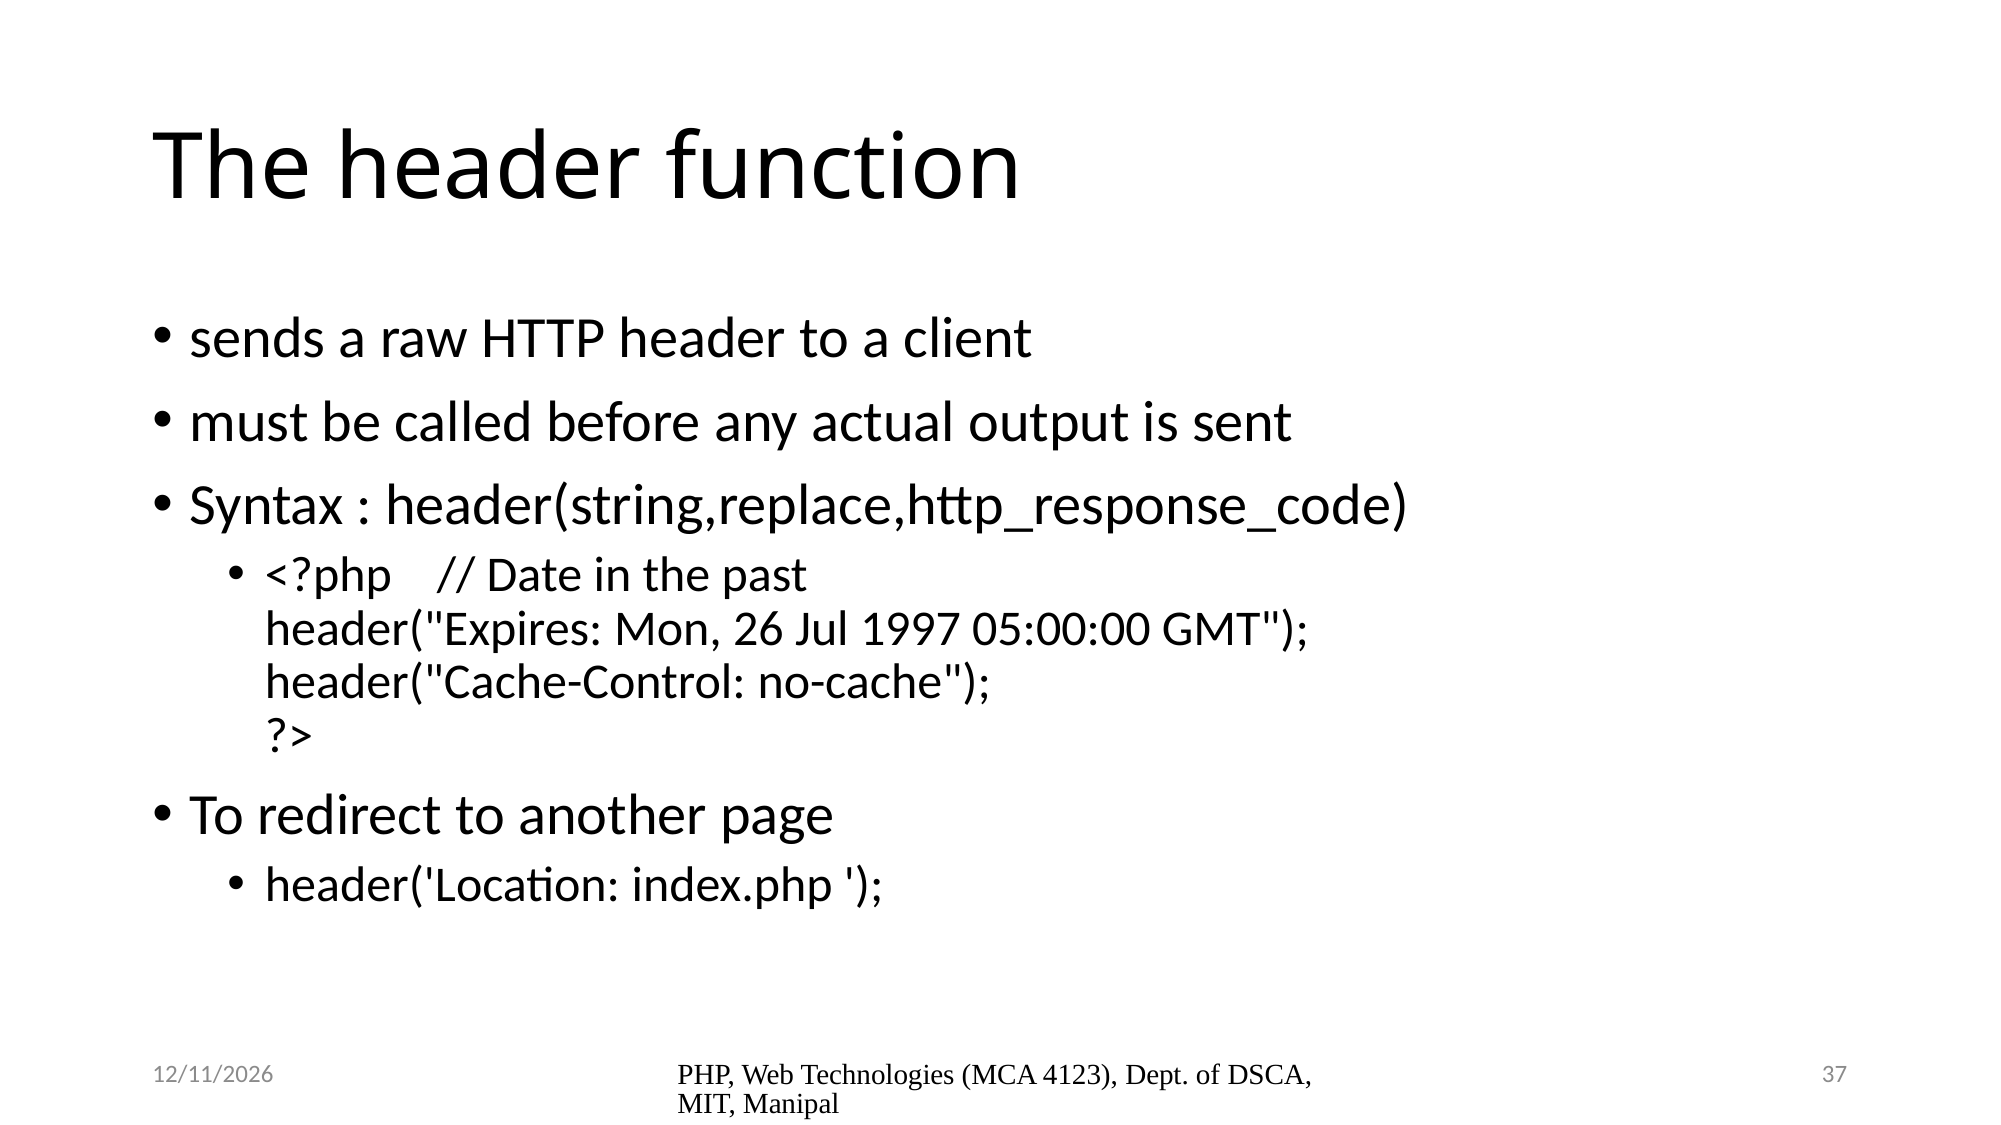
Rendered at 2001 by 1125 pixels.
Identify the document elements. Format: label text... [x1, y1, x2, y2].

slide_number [137, 1042, 588, 1103]
title The header function [137, 59, 1863, 278]
footer PHP, Web Technologies (MCA 4123), Dept. of DSCA, MIT, Manipal [662, 1042, 1338, 1103]
list sends a raw HTTP header to a client must be called before any actual output is sent Syntax : header(string,replace,http_response_code) <?php // Date in the past header("Expires: Mon, 26 Jul 1997 05:00:00 GMT"); header("Cache-Control: no-cache"); ?> To redirect to another page header('Location: index.php '); [137, 299, 1863, 1014]
slide_number 37 [1412, 1042, 1863, 1103]
